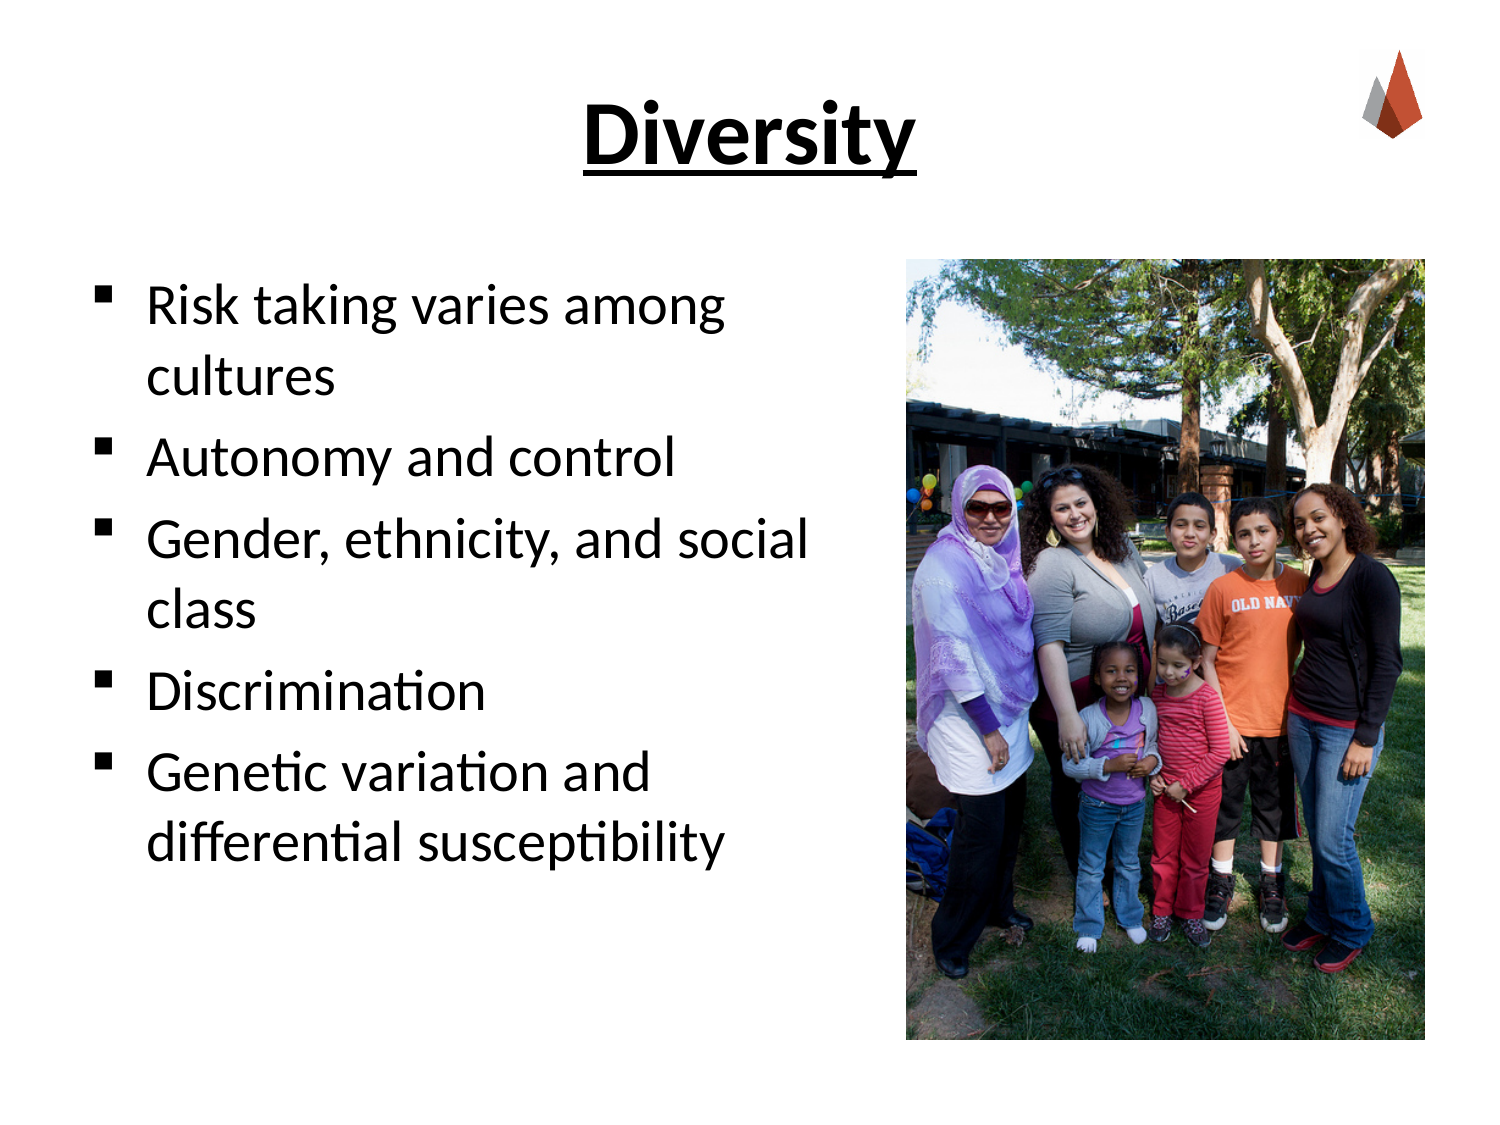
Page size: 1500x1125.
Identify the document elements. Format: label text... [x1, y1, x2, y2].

list Risk taking varies among cultures Autonomy and control Gender, ethnicity, and social class Discrimination Genetic variation and differential susceptibility [75, 259, 855, 1002]
title Diversity [75, 33, 1425, 222]
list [906, 258, 1426, 1040]
